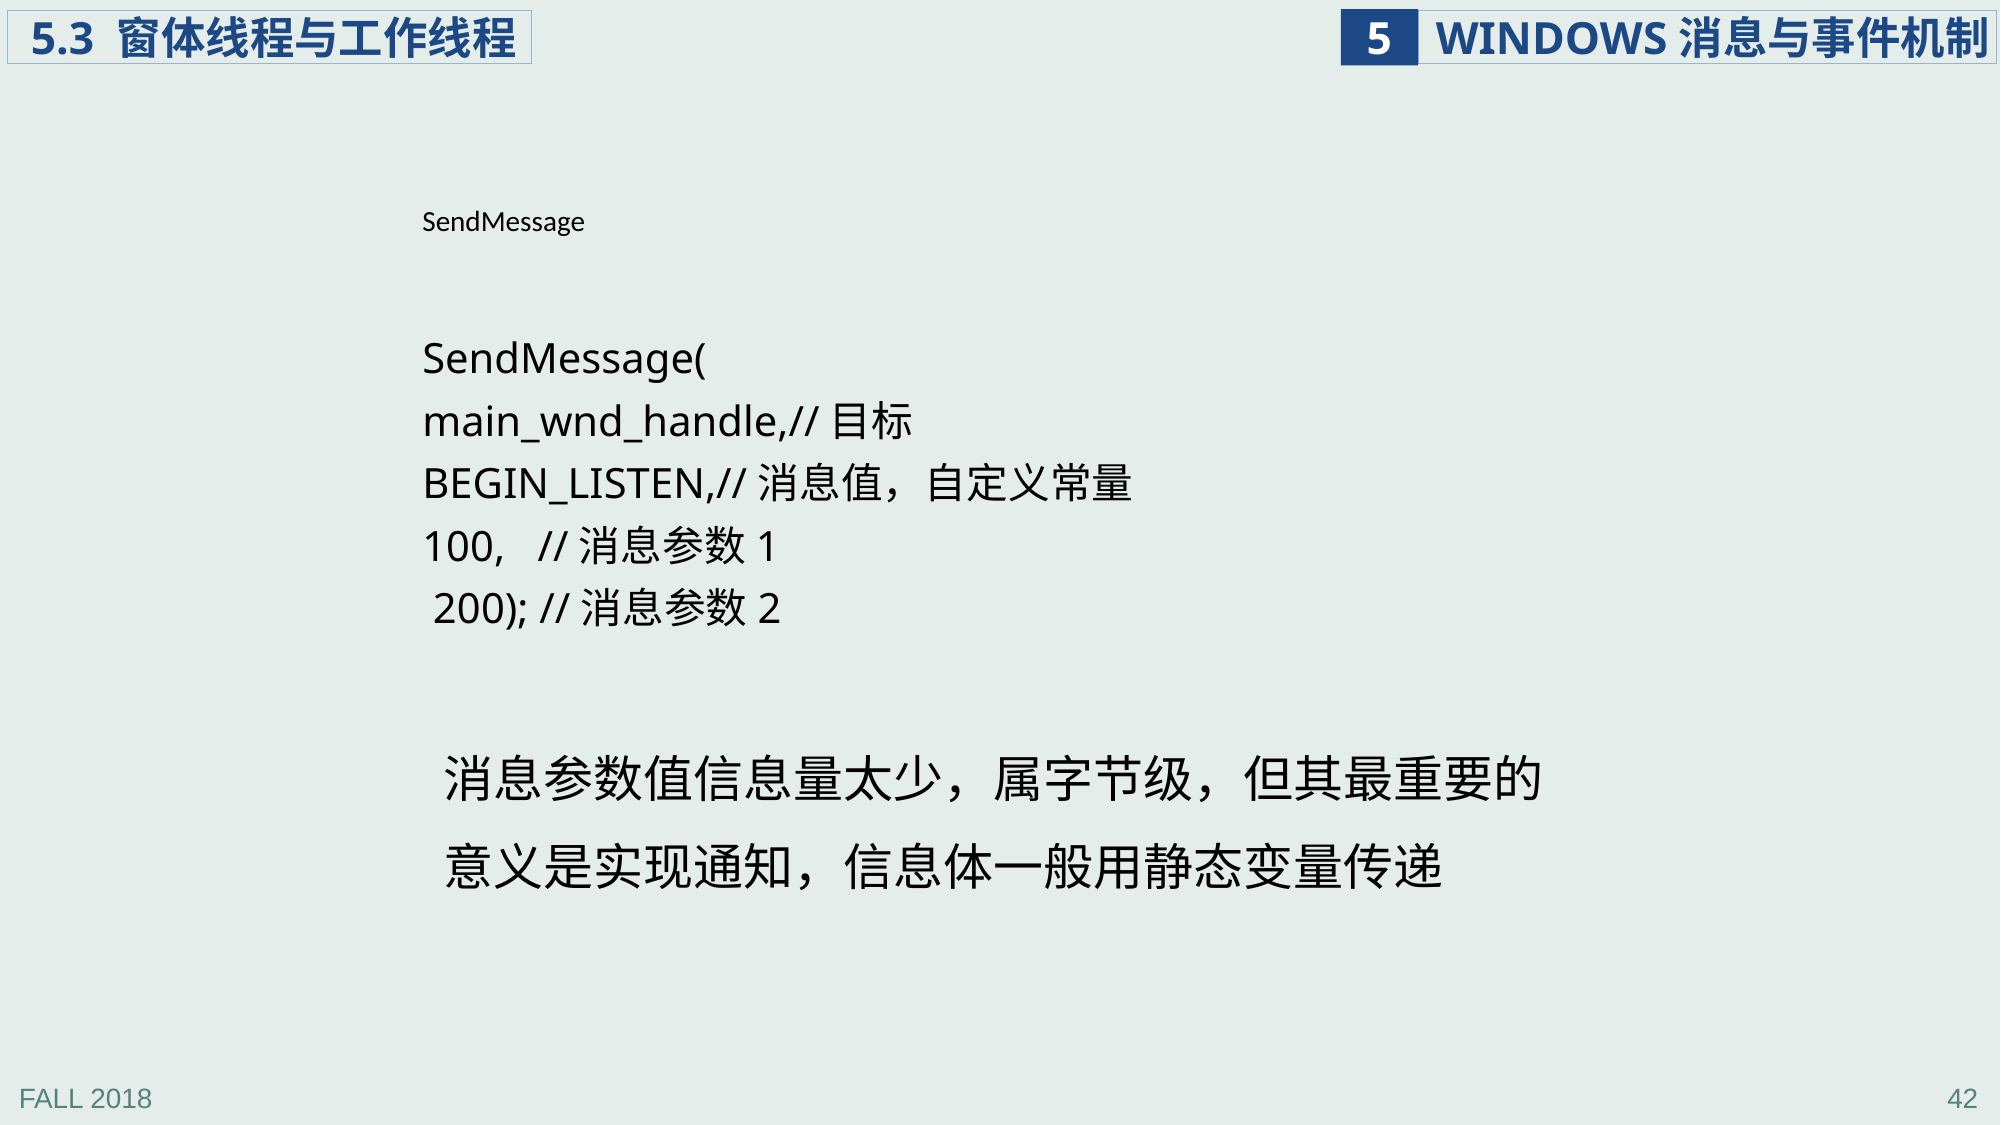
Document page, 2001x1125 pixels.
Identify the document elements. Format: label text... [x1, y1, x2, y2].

text_box 消息参数值信息量太少，属字节级，但其最重要的 意义是实现通知，信息体一般用静态变量传递 [428, 725, 1610, 903]
list SendMessage( main_wnd_handle,//目标 BEGIN_LISTEN,//消息值，自定义常量 100, //消息参数1 200); //消息参数2 [411, 313, 1227, 688]
title SendMessage [411, 163, 1107, 277]
